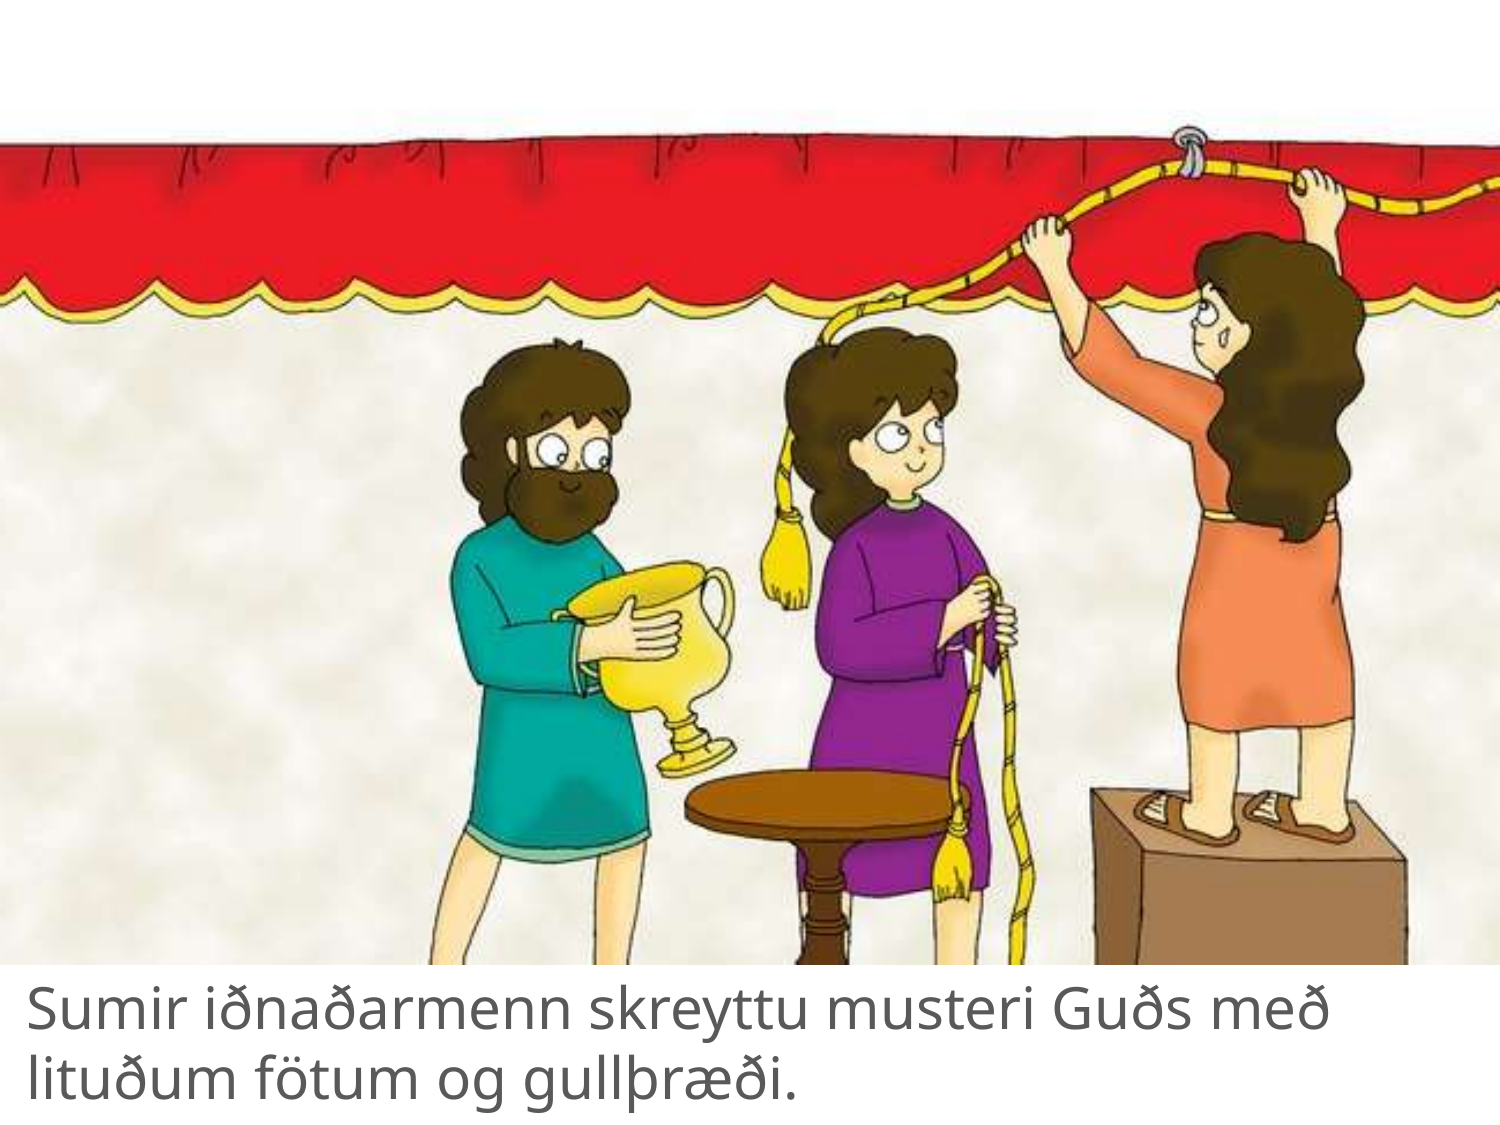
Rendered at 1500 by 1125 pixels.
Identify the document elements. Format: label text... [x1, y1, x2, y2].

picture [0, 0, 1500, 965]
text_box Sumir iðnaðarmenn skreyttu musteri Guðs með lituðum fötum og gullþræði. [11, 973, 1498, 1119]
